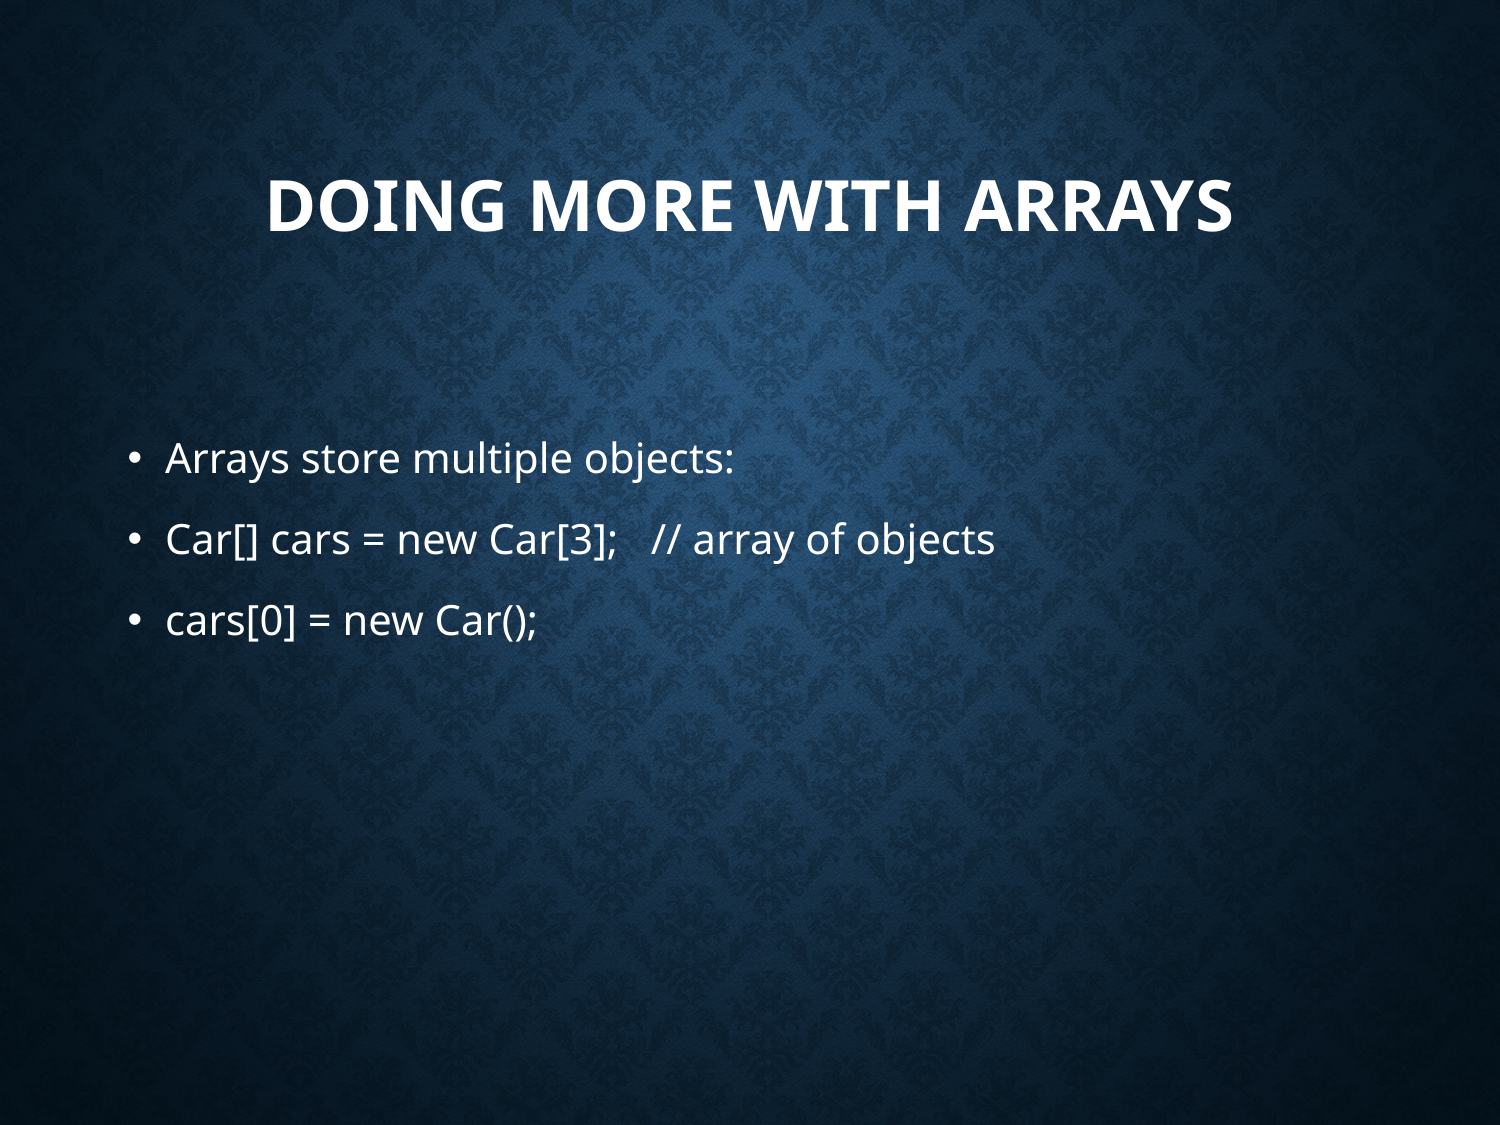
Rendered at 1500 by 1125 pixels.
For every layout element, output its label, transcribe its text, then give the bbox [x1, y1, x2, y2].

title Doing More with Arrays [112, 99, 1387, 318]
list Arrays store multiple objects: Car[] cars = new Car[3]; // array of objects cars[0] = new Car(); [112, 343, 1387, 950]
